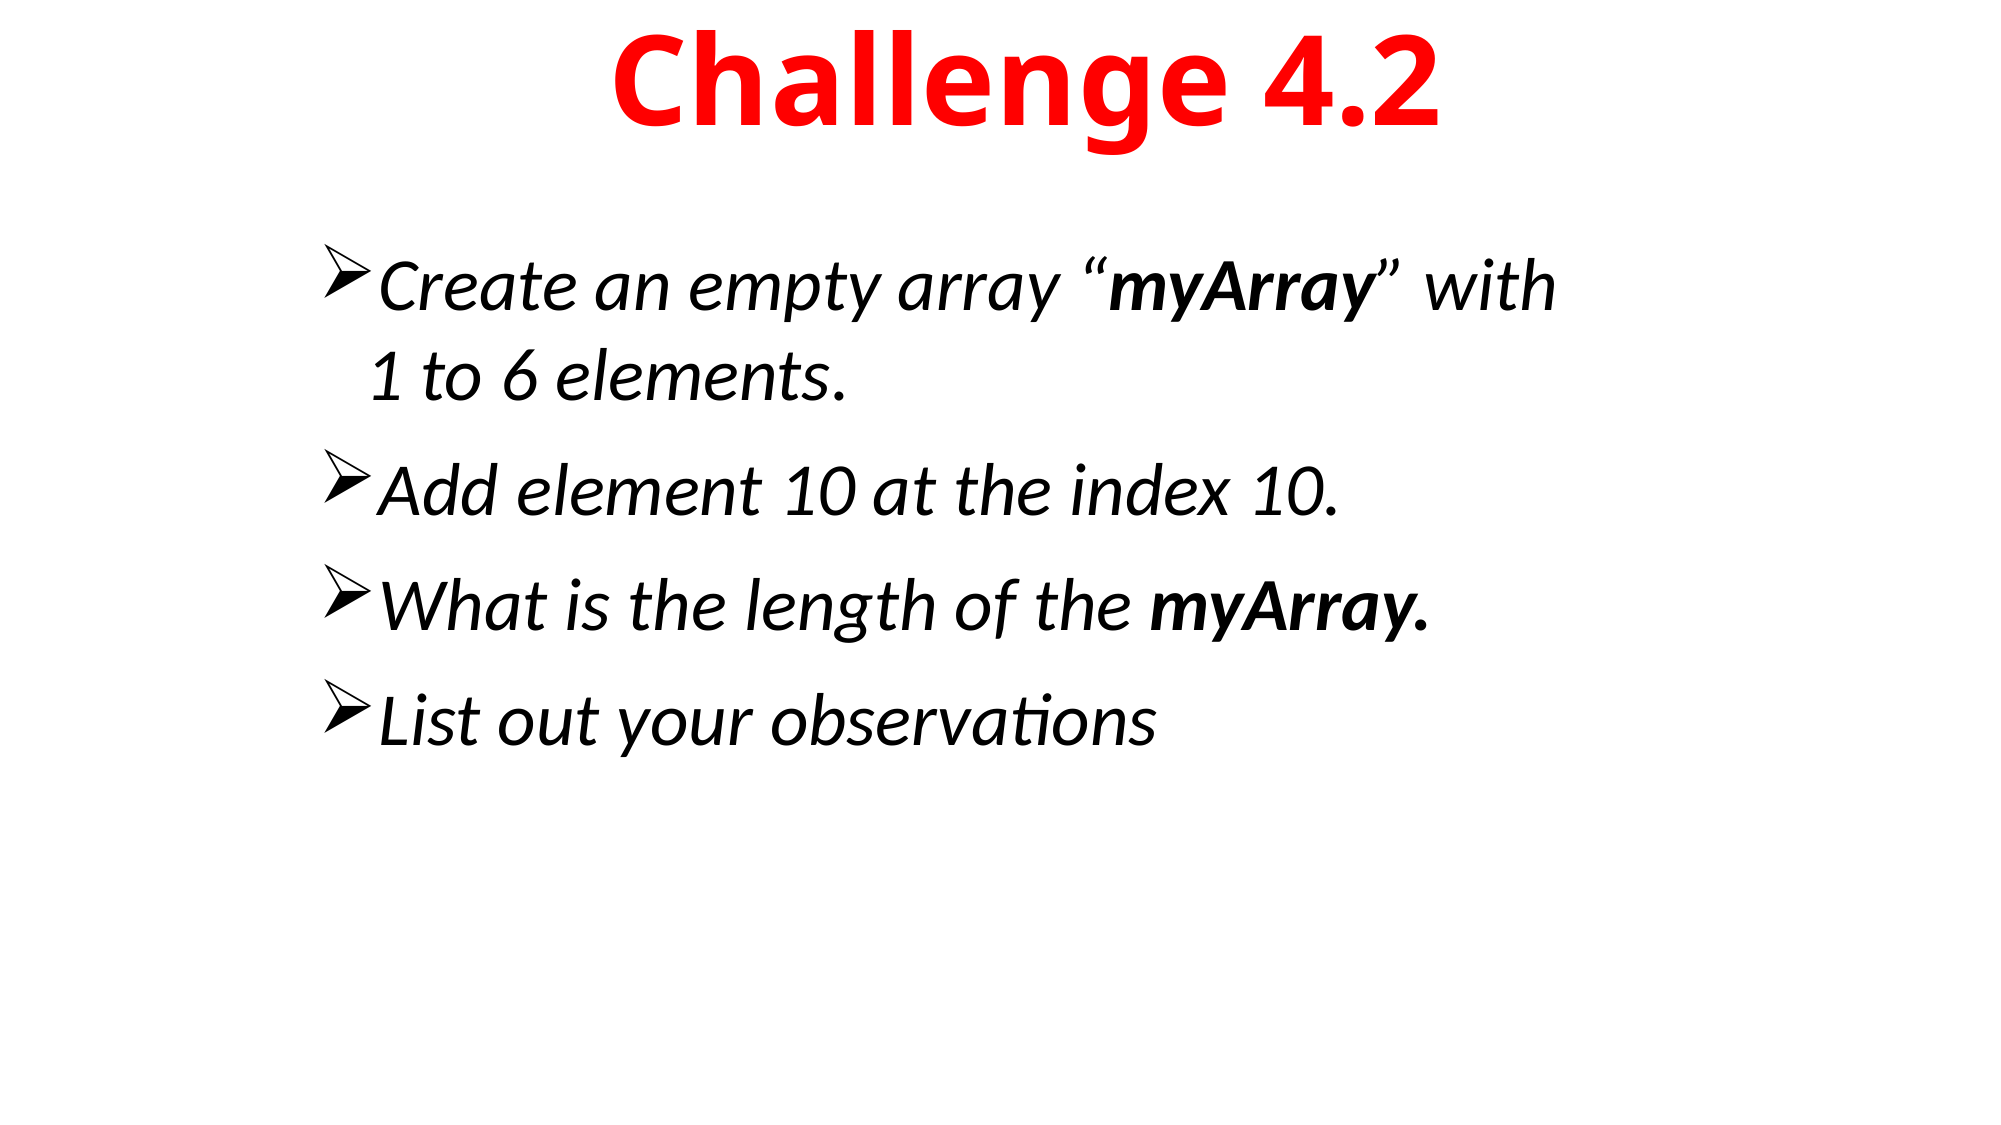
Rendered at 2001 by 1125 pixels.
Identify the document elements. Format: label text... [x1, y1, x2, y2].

text_box Create an empty array “myArray” with 1 to 6 elements. Add element 10 at the index 10. What is the length of the myArray. List out your observations [304, 228, 1584, 883]
text_box Challenge 4.2 [133, 10, 1918, 173]
